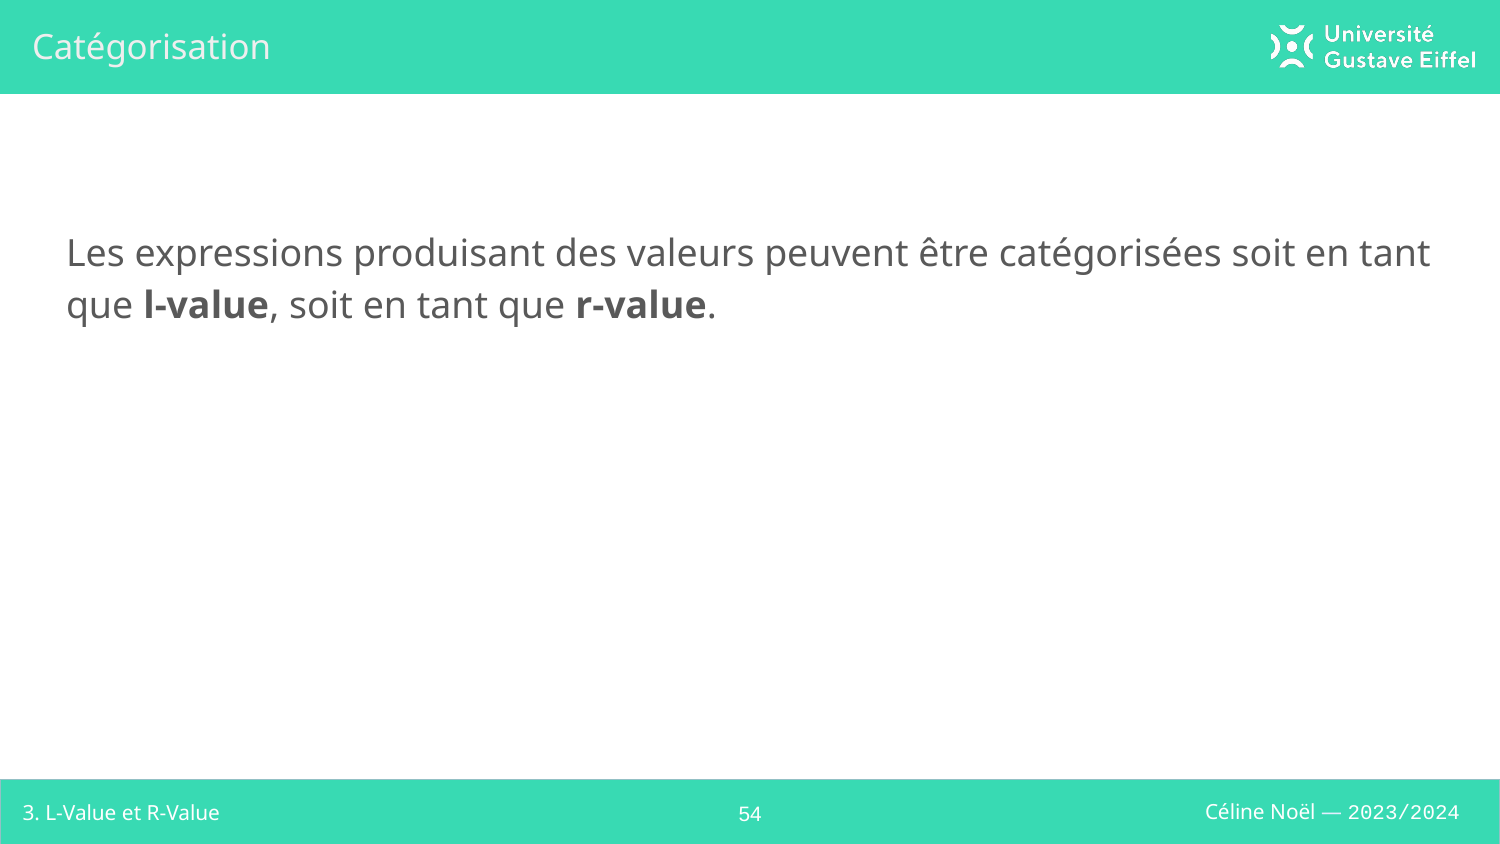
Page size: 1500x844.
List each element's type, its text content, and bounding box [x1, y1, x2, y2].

list Les expressions produisant des valeurs peuvent être catégorisées soit en tant que l-value, soit en tant que r-value. [51, 207, 1449, 570]
title Catégorisation [17, 9, 1440, 82]
picture [1440, 25, 1475, 68]
title 3. L-Value et R-Value [7, 779, 689, 844]
slide_number ‹#› [705, 785, 795, 840]
